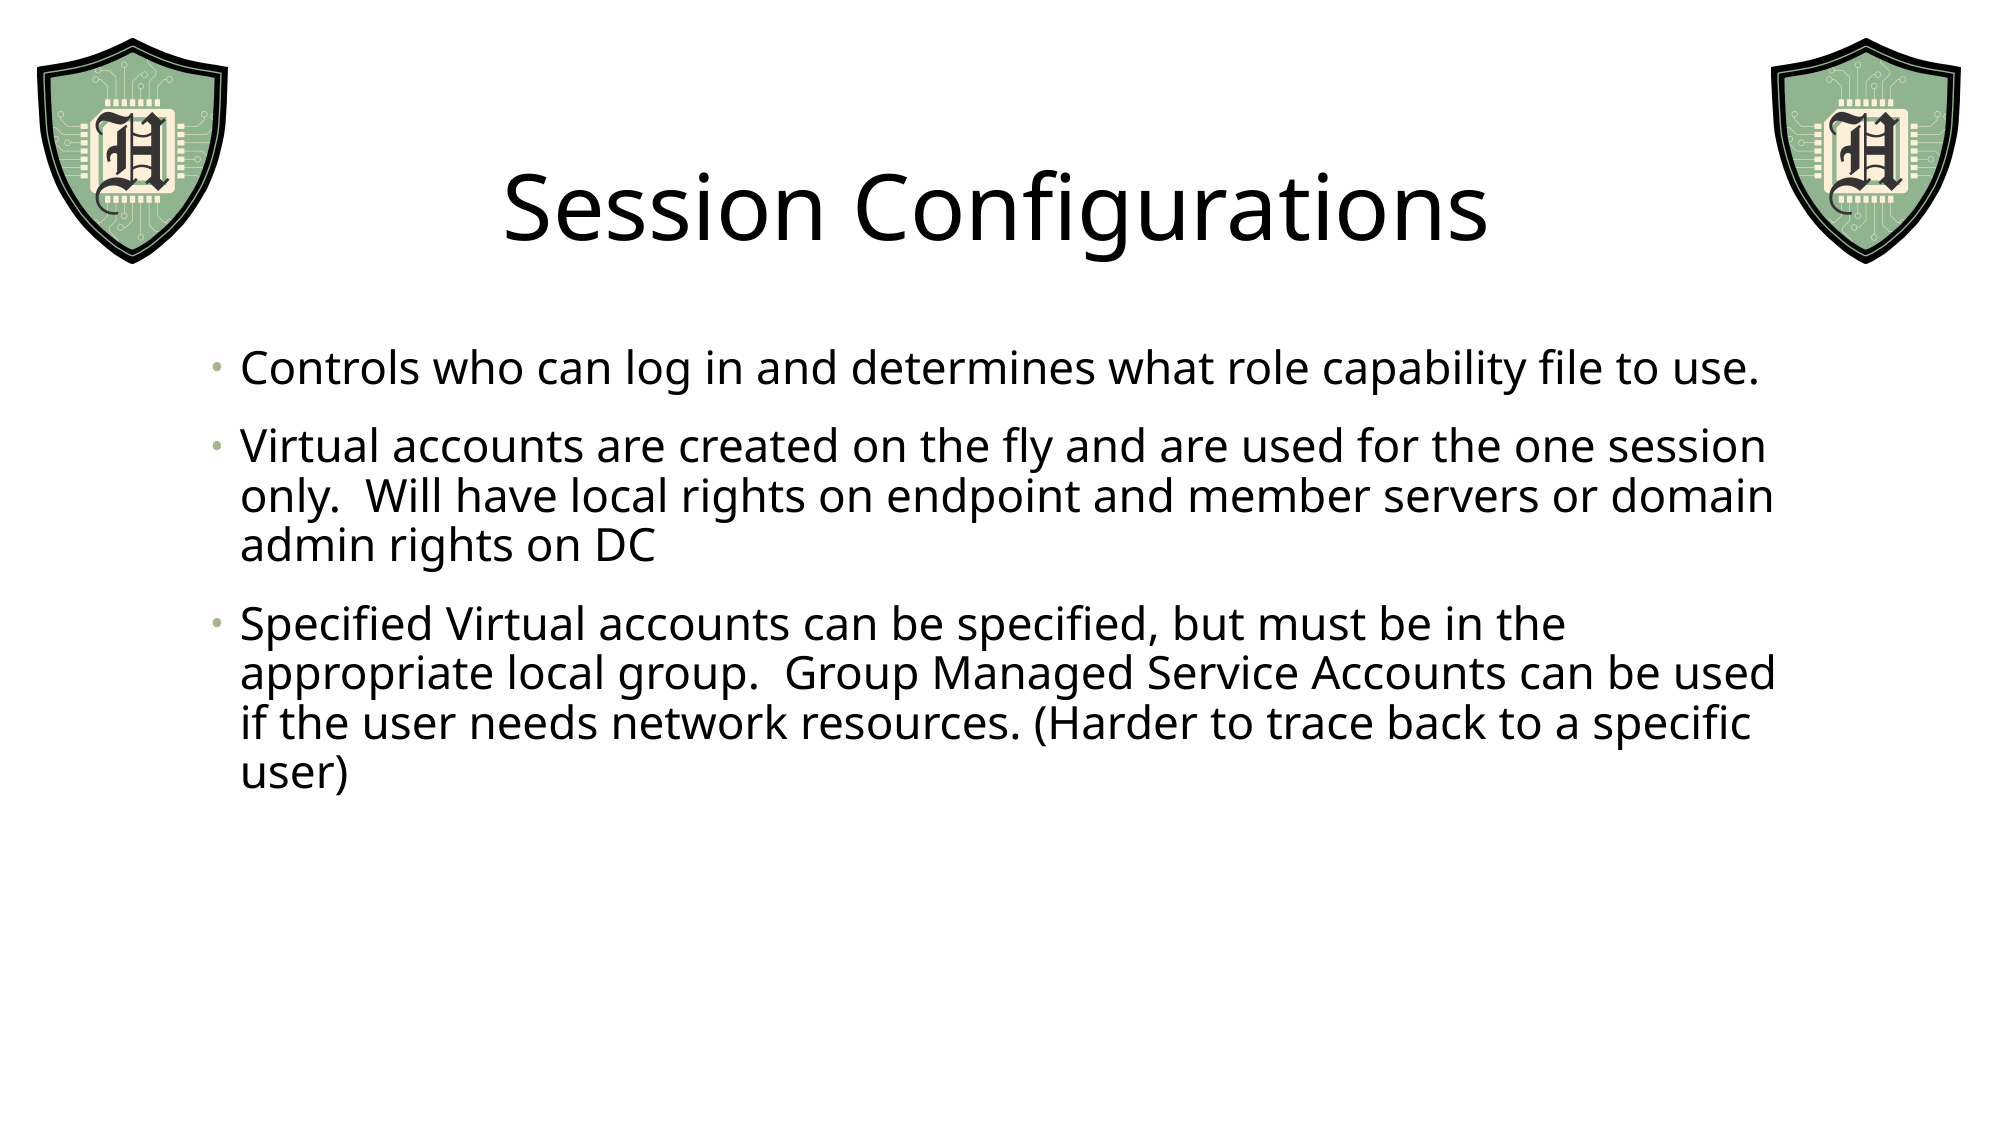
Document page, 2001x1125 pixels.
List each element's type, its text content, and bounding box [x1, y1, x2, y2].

picture [1771, 38, 1961, 264]
text_box Session Configurations [187, 99, 1808, 323]
picture [37, 38, 228, 264]
text_box Controls who can log in and determines what role capability file to use. Virtual accounts are created on the fly and are used for the one session only. Will have local rights on endpoint and member servers or domain admin rights on DC Specified Virtual accounts can be specified, but must be in the appropriate local group. Group Managed Service Accounts can be used if the user needs network resources. (Harder to trace back to a specific user) [187, 337, 1807, 1000]
